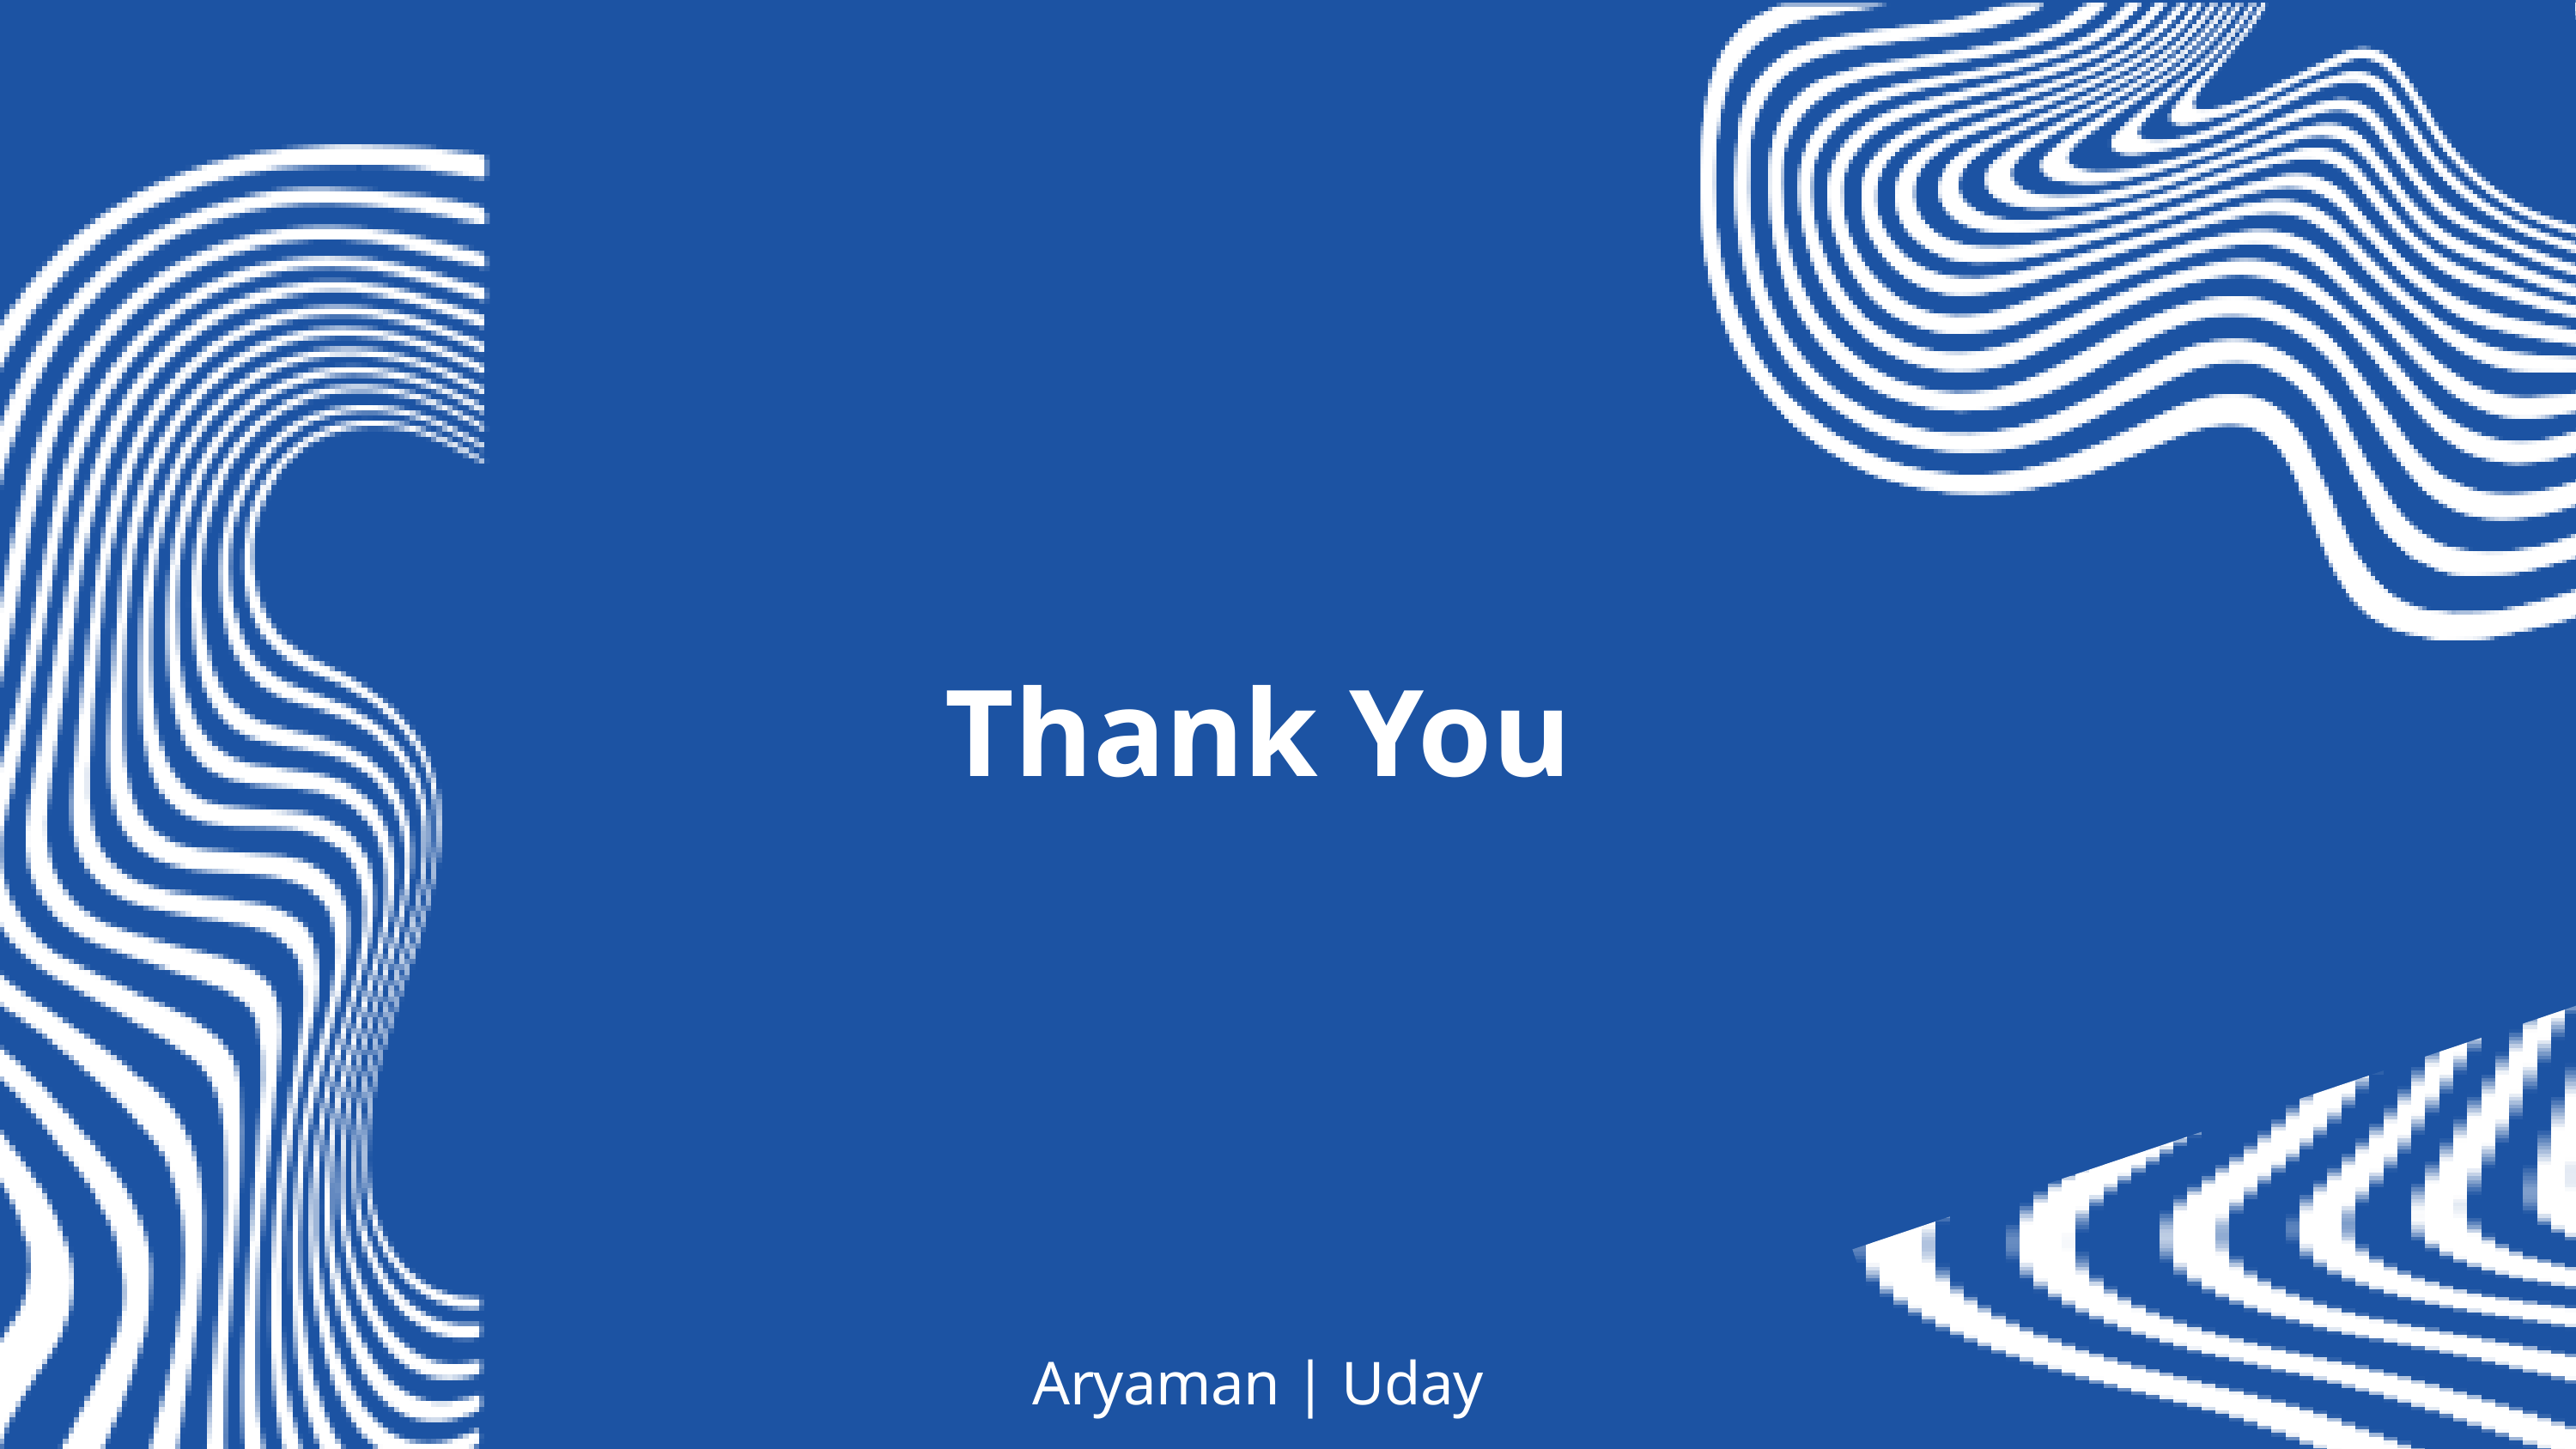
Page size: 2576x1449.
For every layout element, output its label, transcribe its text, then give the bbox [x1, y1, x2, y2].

text_box [0, 144, 490, 1449]
text_box [1852, 1005, 2576, 1449]
text_box Aryaman | Uday [763, 1333, 1753, 1416]
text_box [489, 658, 2027, 968]
text_box [1700, 0, 2576, 640]
